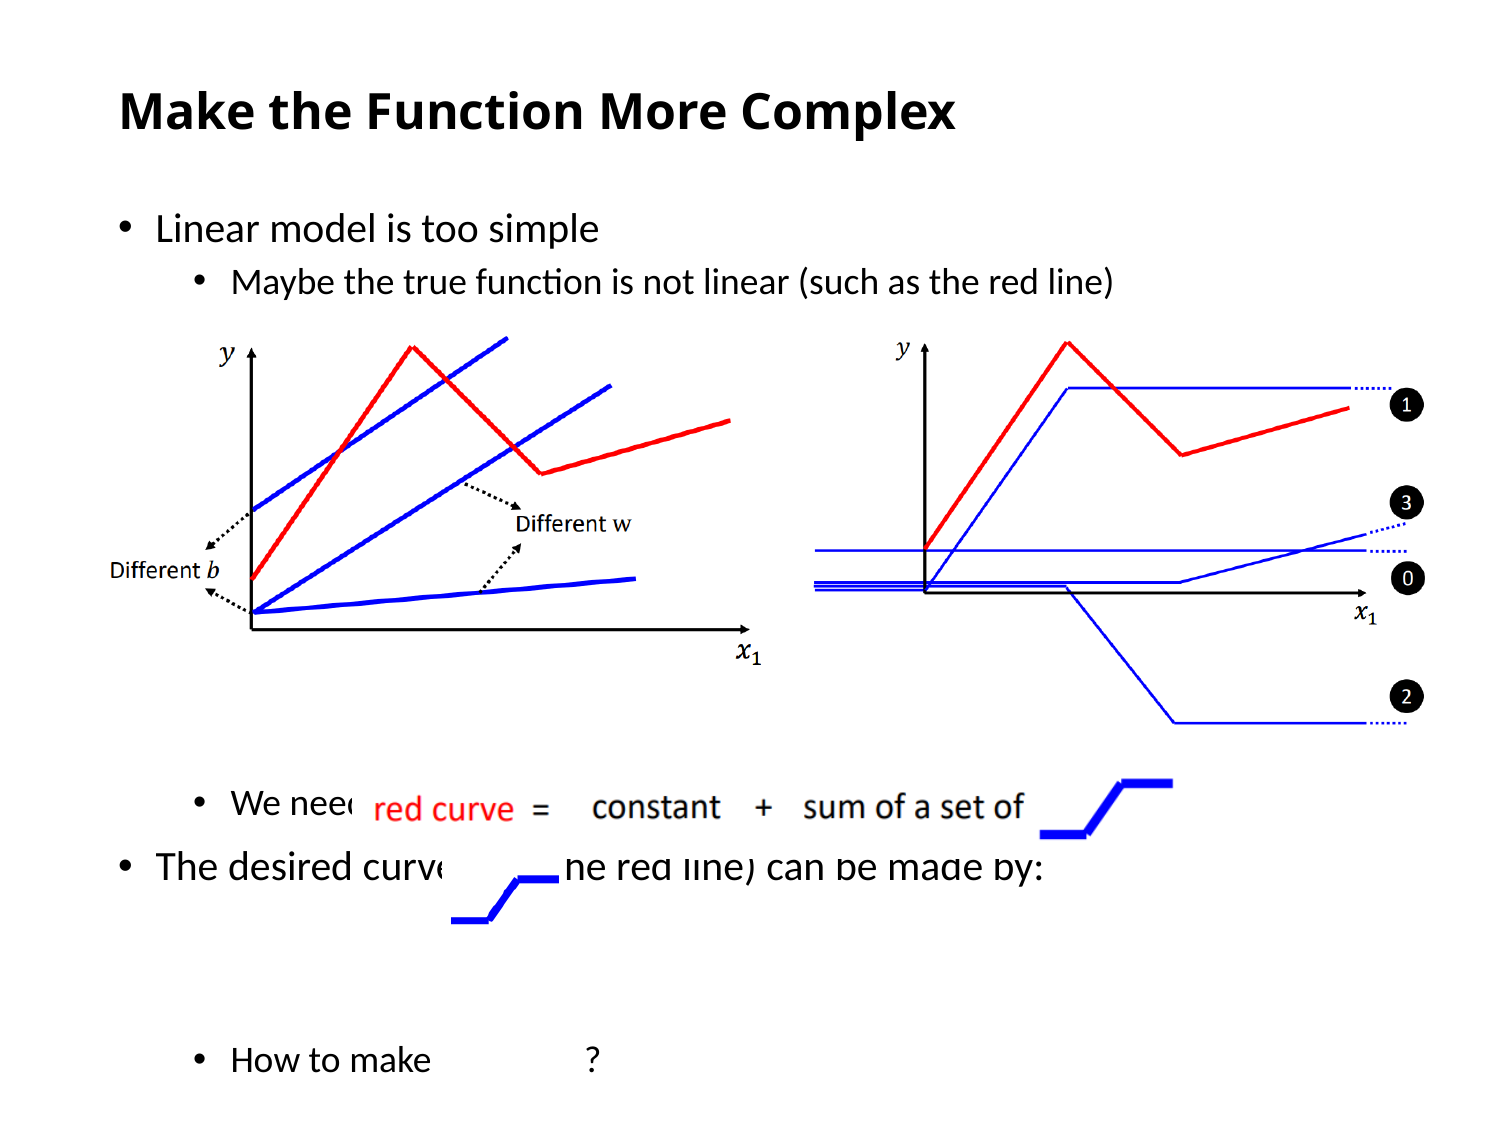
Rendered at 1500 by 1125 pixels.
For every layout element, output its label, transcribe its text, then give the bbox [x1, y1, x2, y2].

picture [110, 321, 776, 671]
picture [800, 321, 1436, 736]
list Linear model is too simple Maybe the true function is not linear (such as the red line) We need more flexible model. The desired curve (i.e., the red line) can be made by: How to make ? [103, 199, 1397, 1014]
title Make the Function More Complex [103, 59, 1397, 168]
picture [352, 766, 1179, 937]
